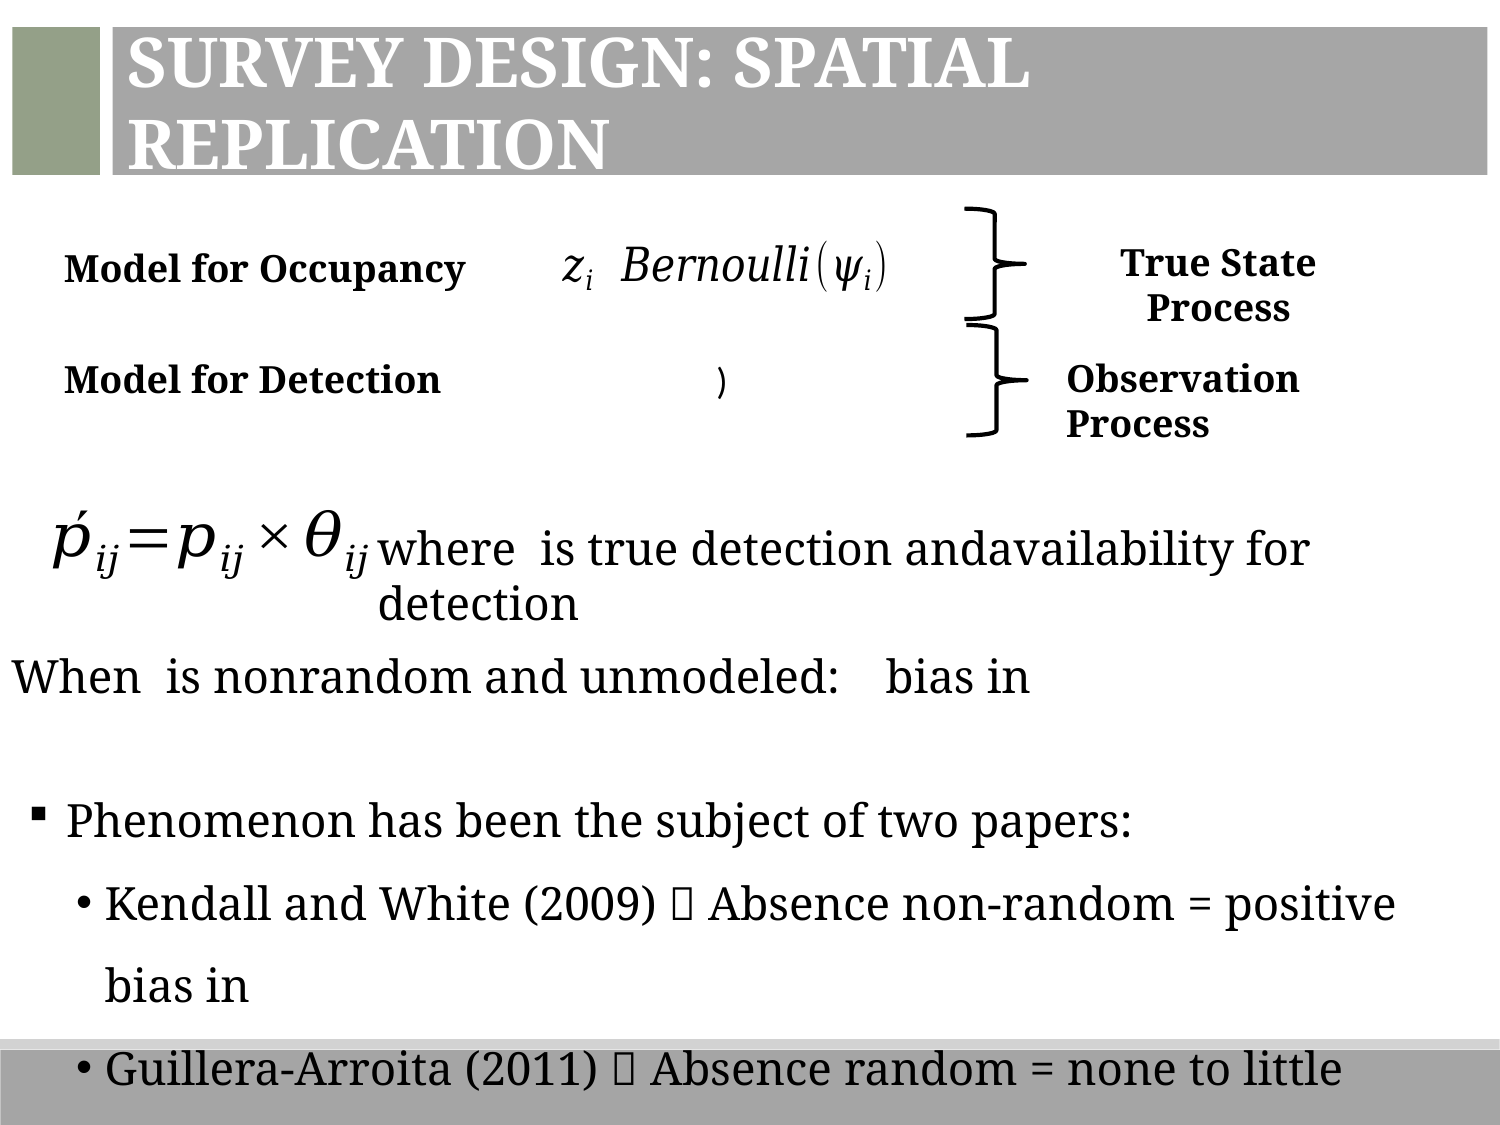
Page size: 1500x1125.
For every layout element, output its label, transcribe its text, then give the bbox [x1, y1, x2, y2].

text_box Model for Occupancy [49, 237, 481, 298]
text_box Survey Design: Spatial Replication [111, 26, 1489, 176]
text_box Observation Process [1051, 347, 1439, 453]
text_box [11, 26, 101, 176]
text_box [964, 207, 1026, 321]
text_box Model for Detection [49, 349, 457, 409]
text_box True State Process [1051, 231, 1387, 336]
text_box [966, 323, 1028, 437]
